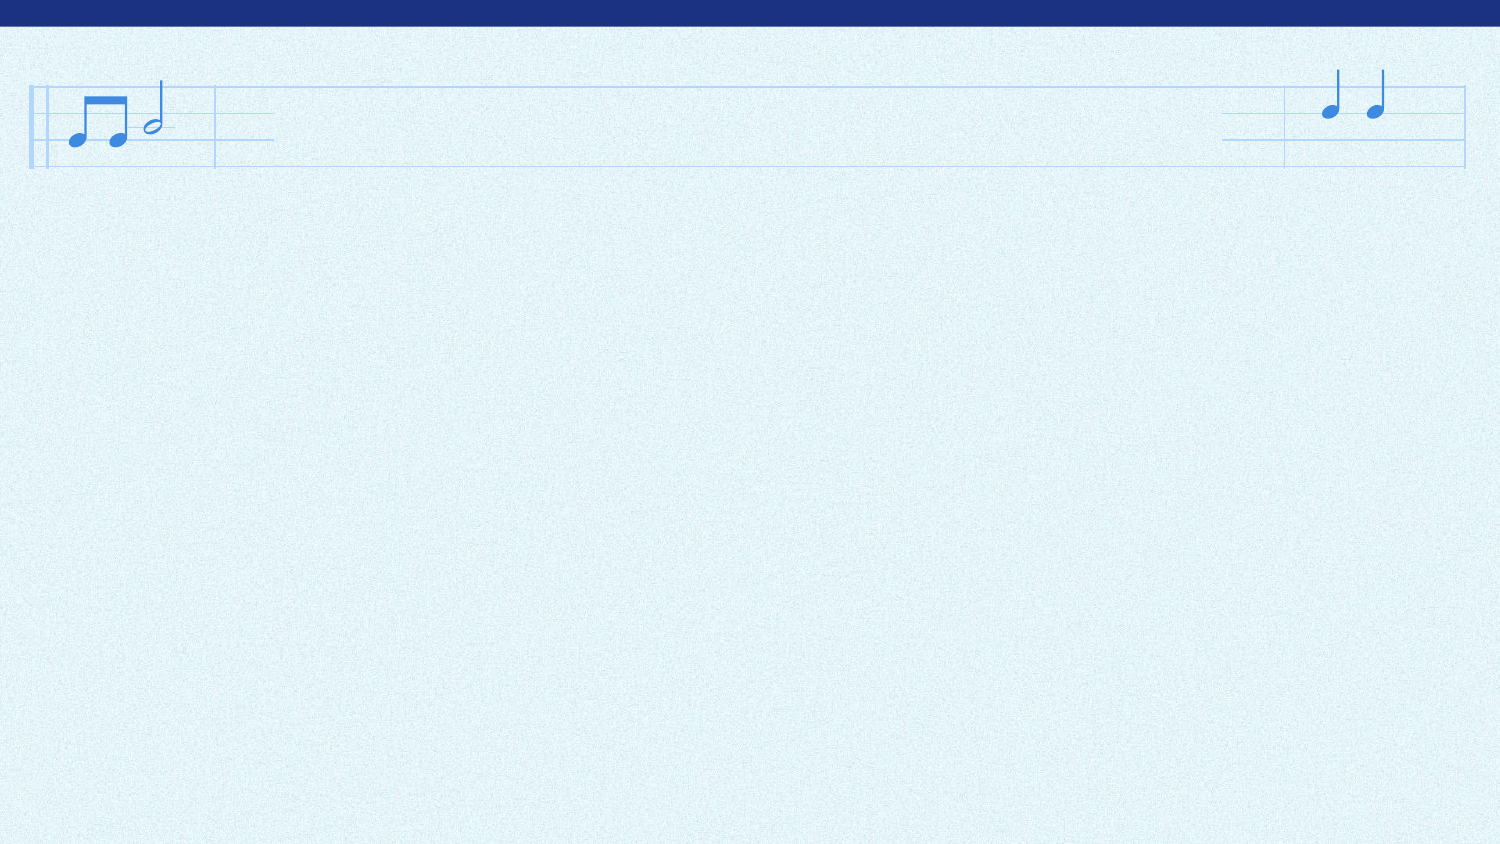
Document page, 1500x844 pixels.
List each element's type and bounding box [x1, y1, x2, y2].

text_box [144, 80, 163, 126]
text_box [1322, 69, 1340, 119]
text_box [68, 96, 128, 148]
picture [0, 27, 1500, 844]
text_box [1366, 69, 1385, 119]
